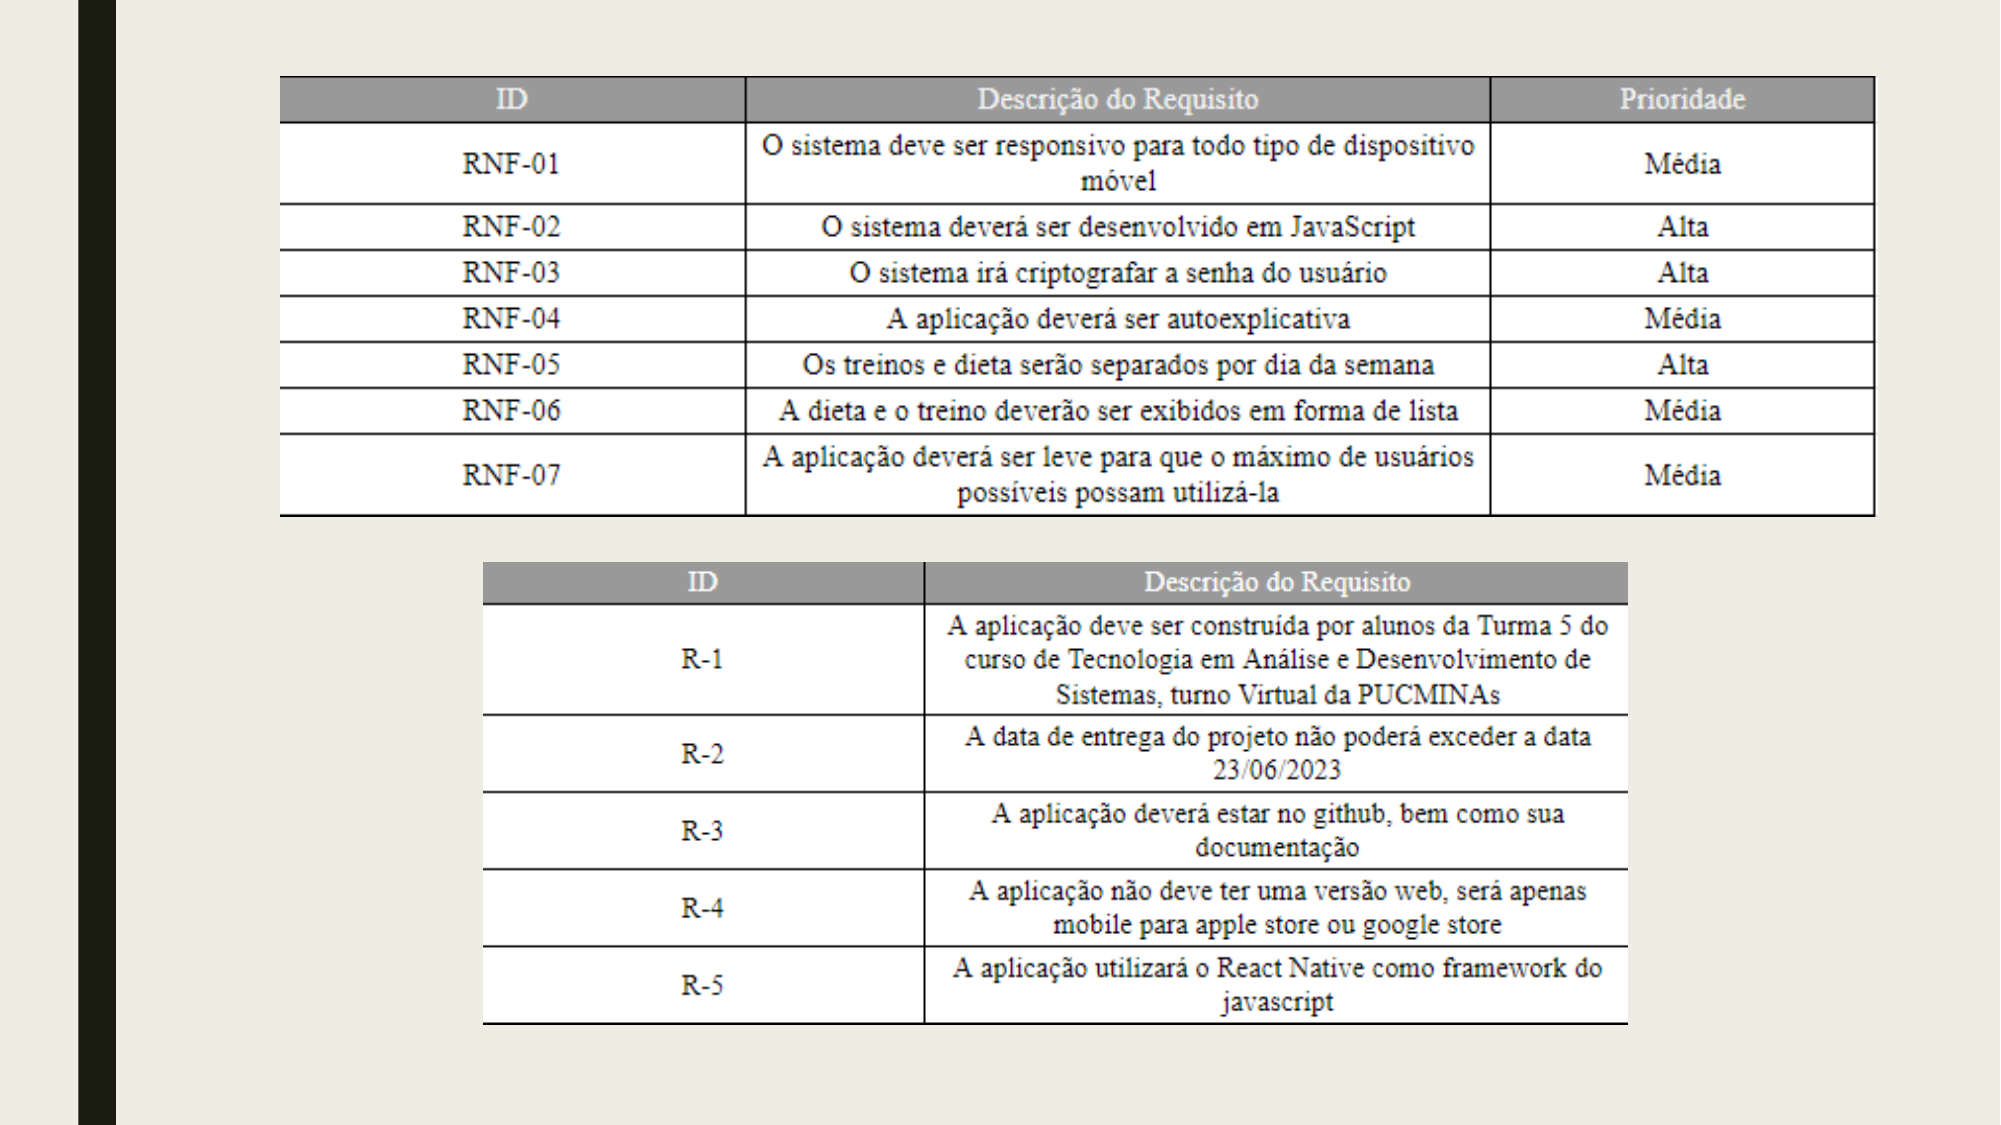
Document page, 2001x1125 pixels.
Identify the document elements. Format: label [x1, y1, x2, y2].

picture [280, 76, 1878, 517]
picture [482, 562, 1628, 1025]
